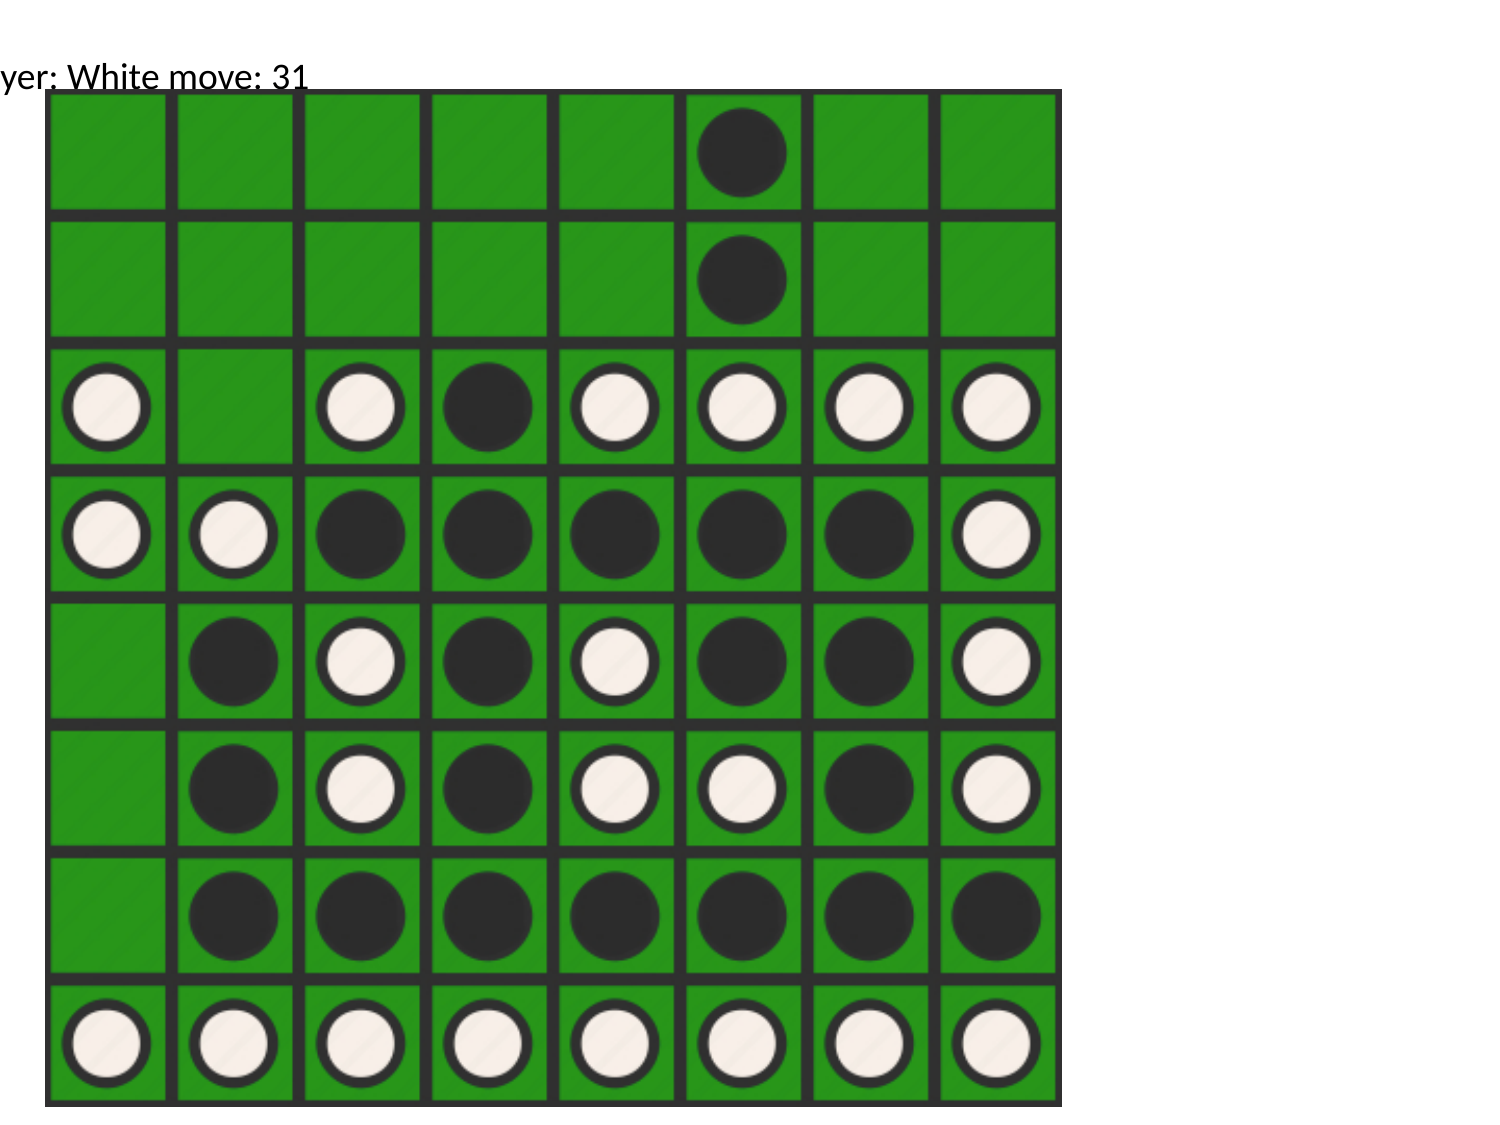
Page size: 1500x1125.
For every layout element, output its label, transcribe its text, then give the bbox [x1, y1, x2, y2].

picture [44, 89, 1062, 1107]
text_box turn: 42 player: White move: 31 [0, 44, 325, 105]
